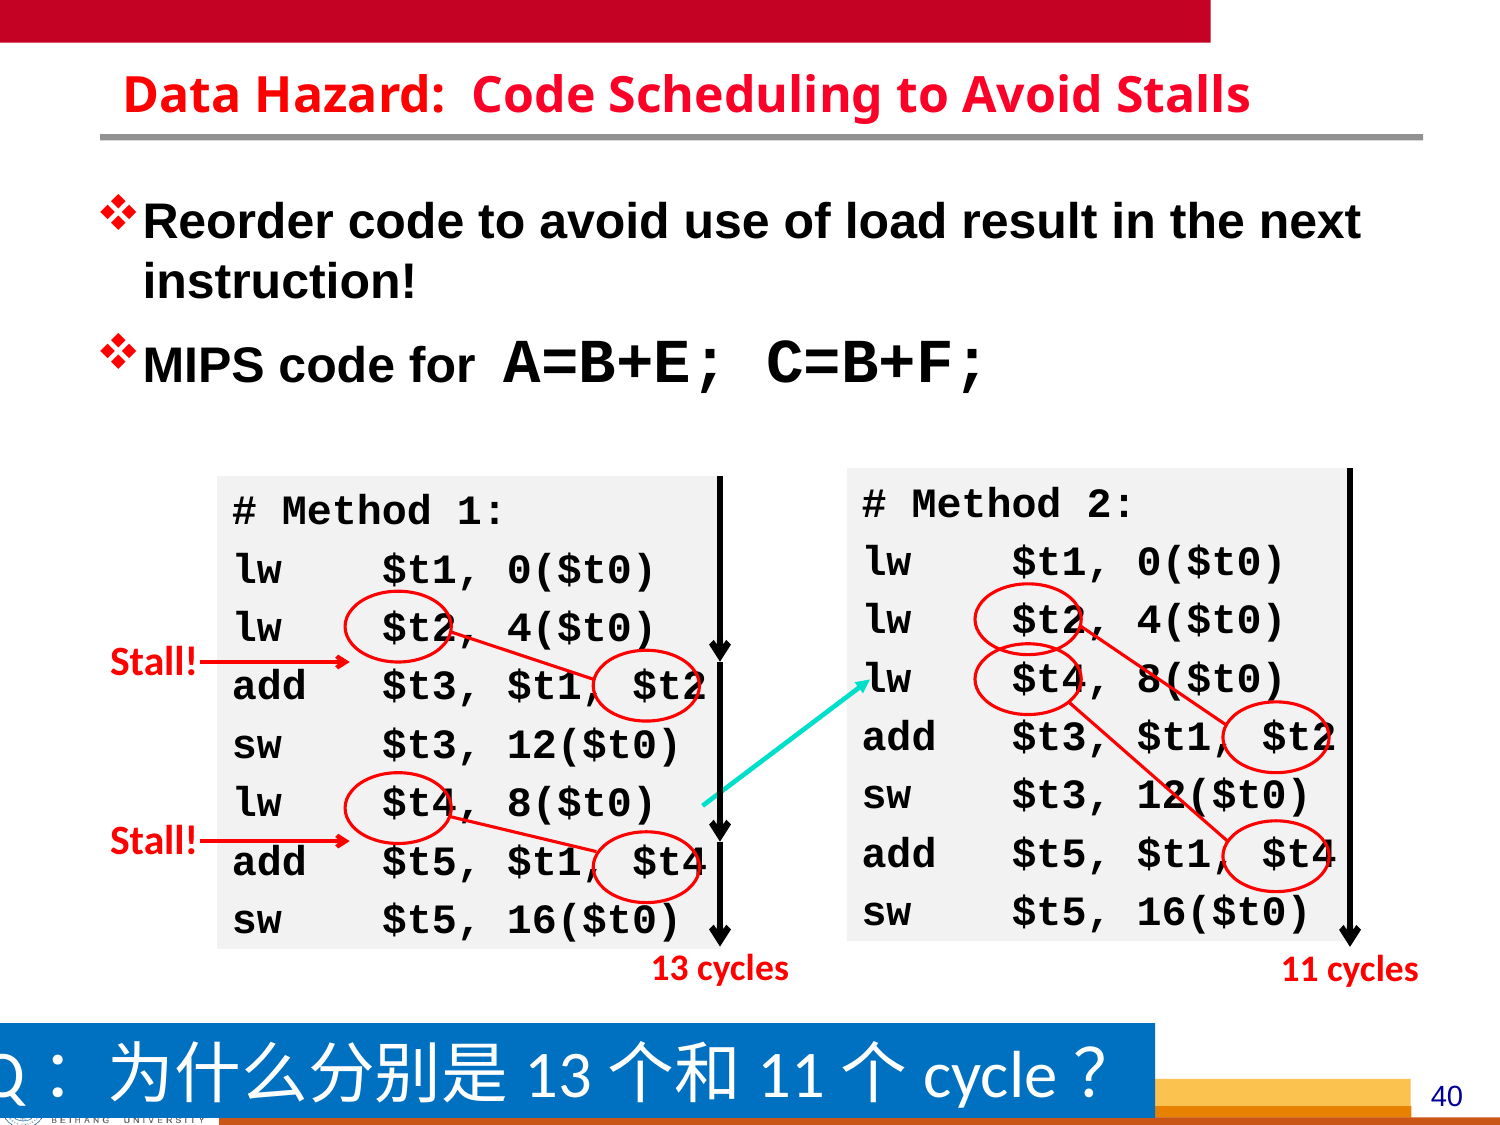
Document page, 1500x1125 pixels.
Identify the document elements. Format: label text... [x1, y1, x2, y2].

text_box # Method 2: lw $t1, 0($t0) lw $t2, 4($t0) lw $t4, 8($t0) add $t3, $t1, $t2 sw $t3, 12($t0) add $t5, $t1, $t4 sw $t5, 16($t0) [846, 468, 1262, 942]
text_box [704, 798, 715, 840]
text_box Q：为什么分别是13个和11个cycle？ [0, 1023, 1156, 1118]
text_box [89, 626, 350, 693]
text_box # Method 1: lw $t1, 0($t0) lw $t2, 4($t0) add $t3, $t1, $t2 sw $t3, 12($t0) lw $t4, 8($t0) add $t5, $t1, $t4 sw $t5, 16($t0) [217, 879, 630, 949]
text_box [344, 772, 700, 903]
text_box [635, 841, 805, 997]
text_box [724, 679, 871, 790]
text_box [974, 583, 1259, 643]
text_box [344, 590, 700, 722]
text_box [974, 643, 1259, 892]
title Data Hazard: Code Scheduling to Avoid Stalls [111, 65, 1351, 128]
picture [0, 1118, 219, 1125]
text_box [89, 805, 350, 872]
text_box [1265, 467, 1435, 998]
text_box # Method 1: lw $t1, 0($t0) lw $t2, 4($t0) add $t3, $t1, $t2 sw $t3, 12($t0) lw $t4, 8($t0) add $t5, $t1, $t4 sw $t5, 16($t0) [217, 475, 719, 804]
list Reorder code to avoid use of load result in the next instruction! MIPS code for A=B+E; C=B+F; [85, 183, 1437, 488]
